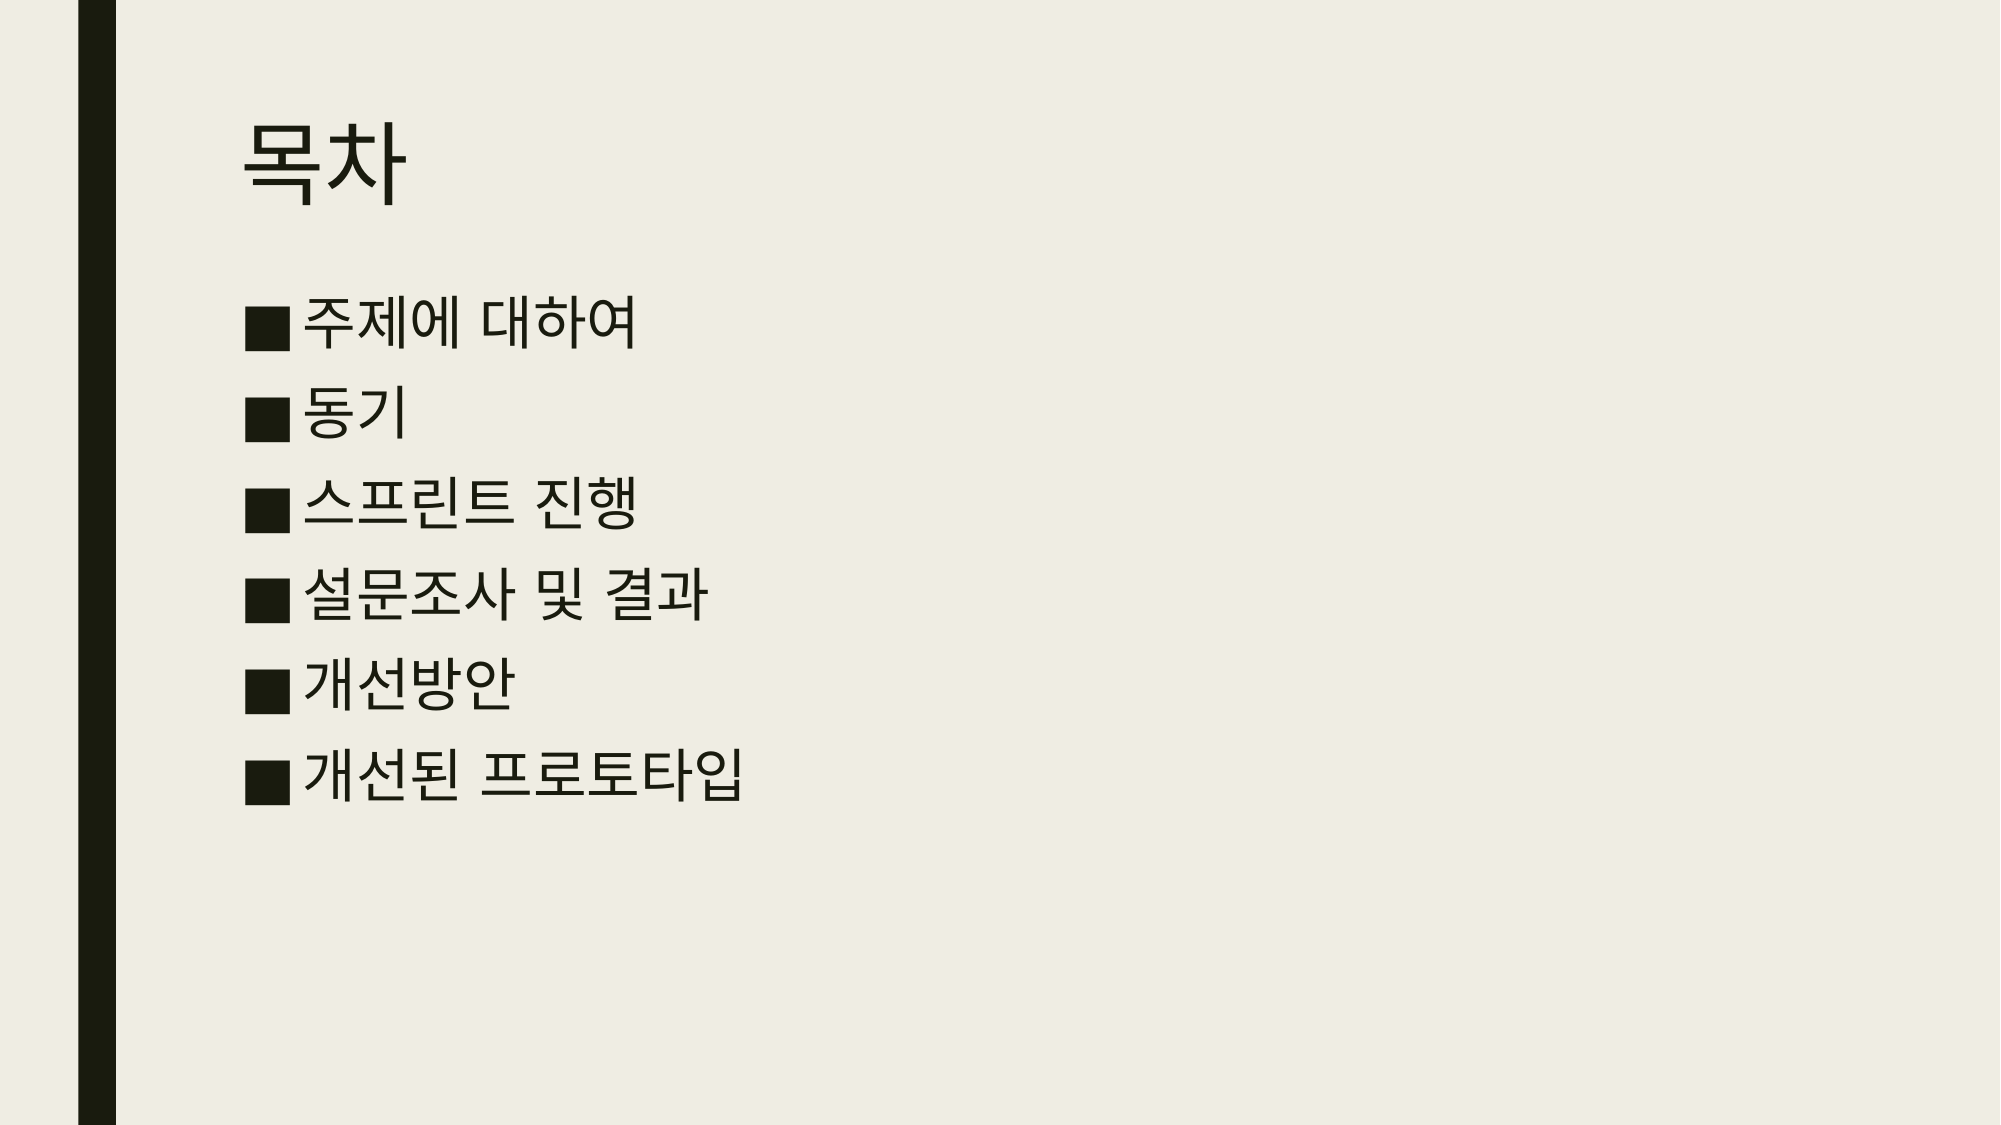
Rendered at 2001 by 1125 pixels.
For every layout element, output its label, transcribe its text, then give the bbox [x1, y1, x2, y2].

list 주제에 대하여 동기 스프린트 진행 설문조사 및 결과 개선방안 개선된 프로토타입 [225, 284, 1800, 963]
title 목차 [225, 112, 1800, 284]
